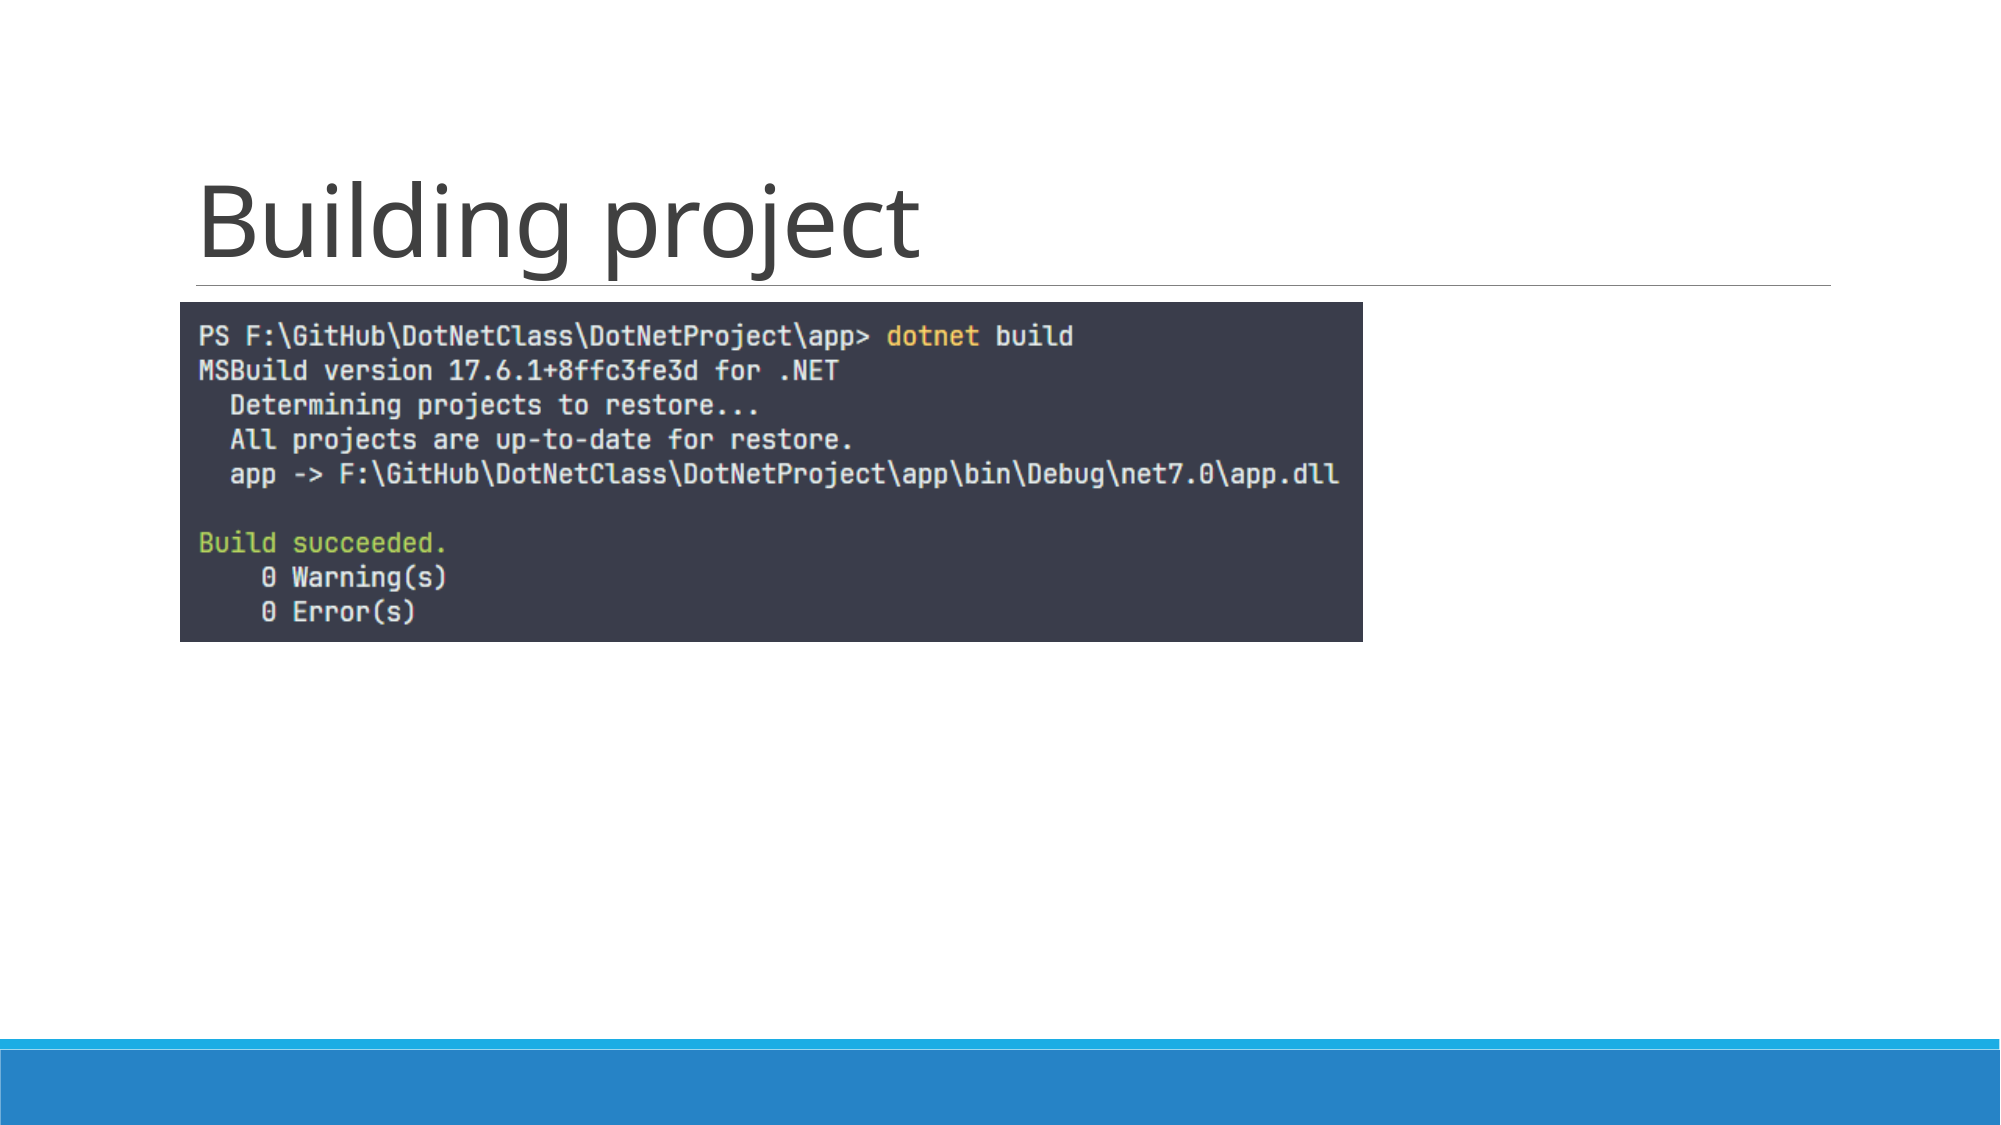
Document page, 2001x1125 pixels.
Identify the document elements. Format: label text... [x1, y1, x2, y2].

picture [179, 302, 1364, 643]
title Building project [180, 47, 1830, 285]
